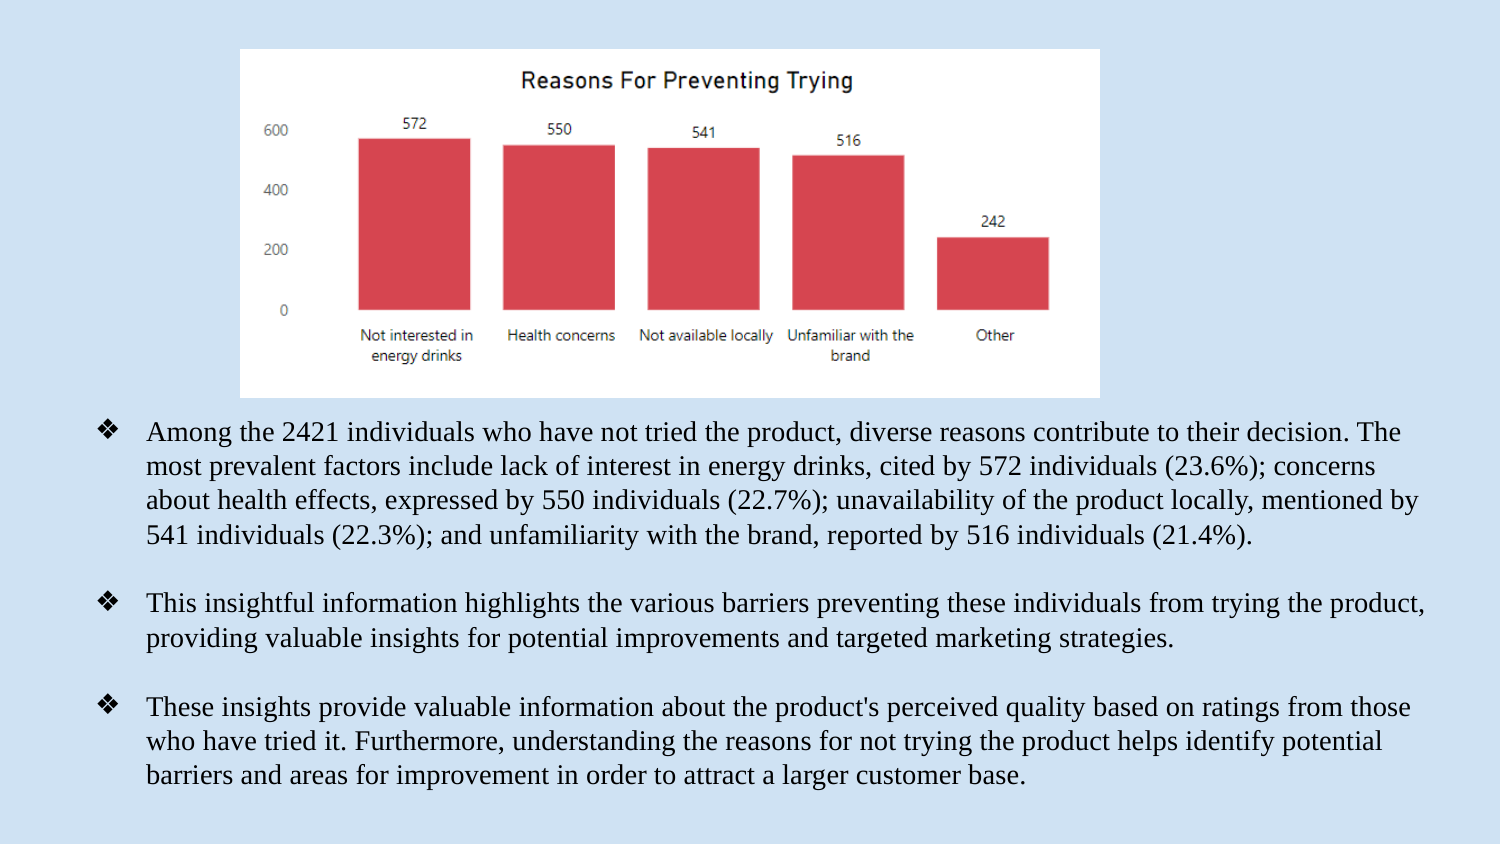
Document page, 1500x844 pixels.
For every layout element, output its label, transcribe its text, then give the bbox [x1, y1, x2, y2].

text_box Among the 2421 individuals who have not tried the product, diverse reasons contribute to their decision. The most prevalent factors include lack of interest in energy drinks, cited by 572 individuals (23.6%); concerns about health effects, expressed by 550 individuals (22.7%); unavailability of the product locally, mentioned by 541 individuals (22.3%); and unfamiliarity with the brand, reported by 516 individuals (21.4%). This insightful information highlights the various barriers preventing these individuals from trying the product, providing valuable insights for potential improvements and targeted marketing strategies. These insights provide valuable information about the product's perceived quality based on ratings from those who have tried it. Furthermore, understanding the reasons for not trying the product helps identify potential barriers and areas for improvement in order to attract a larger customer base. [57, 397, 1447, 807]
picture [240, 49, 1100, 398]
